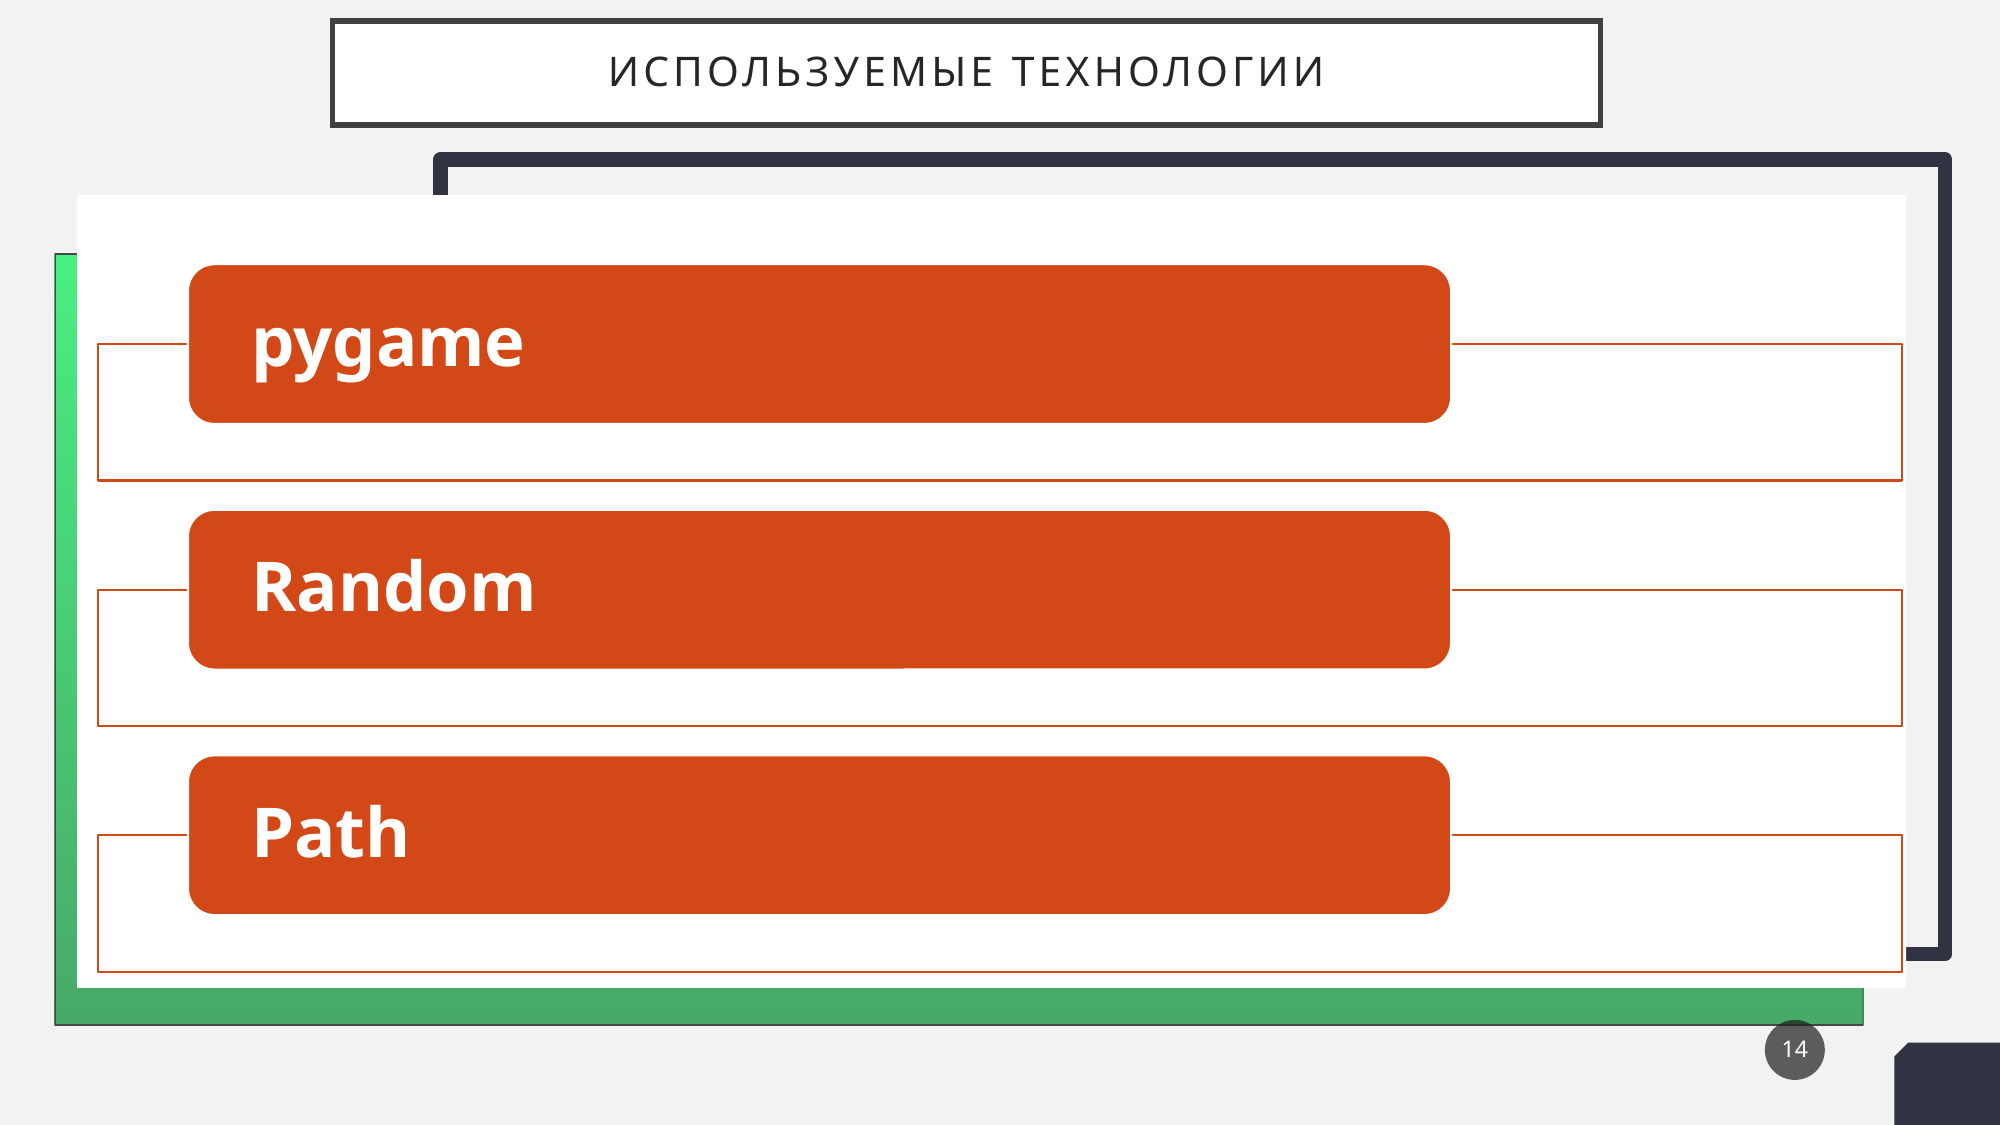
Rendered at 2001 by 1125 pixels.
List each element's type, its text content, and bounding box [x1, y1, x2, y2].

title Используемые технологии [330, 18, 1603, 128]
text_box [97, 258, 1903, 978]
slide_number 14 [1764, 1019, 1825, 1080]
